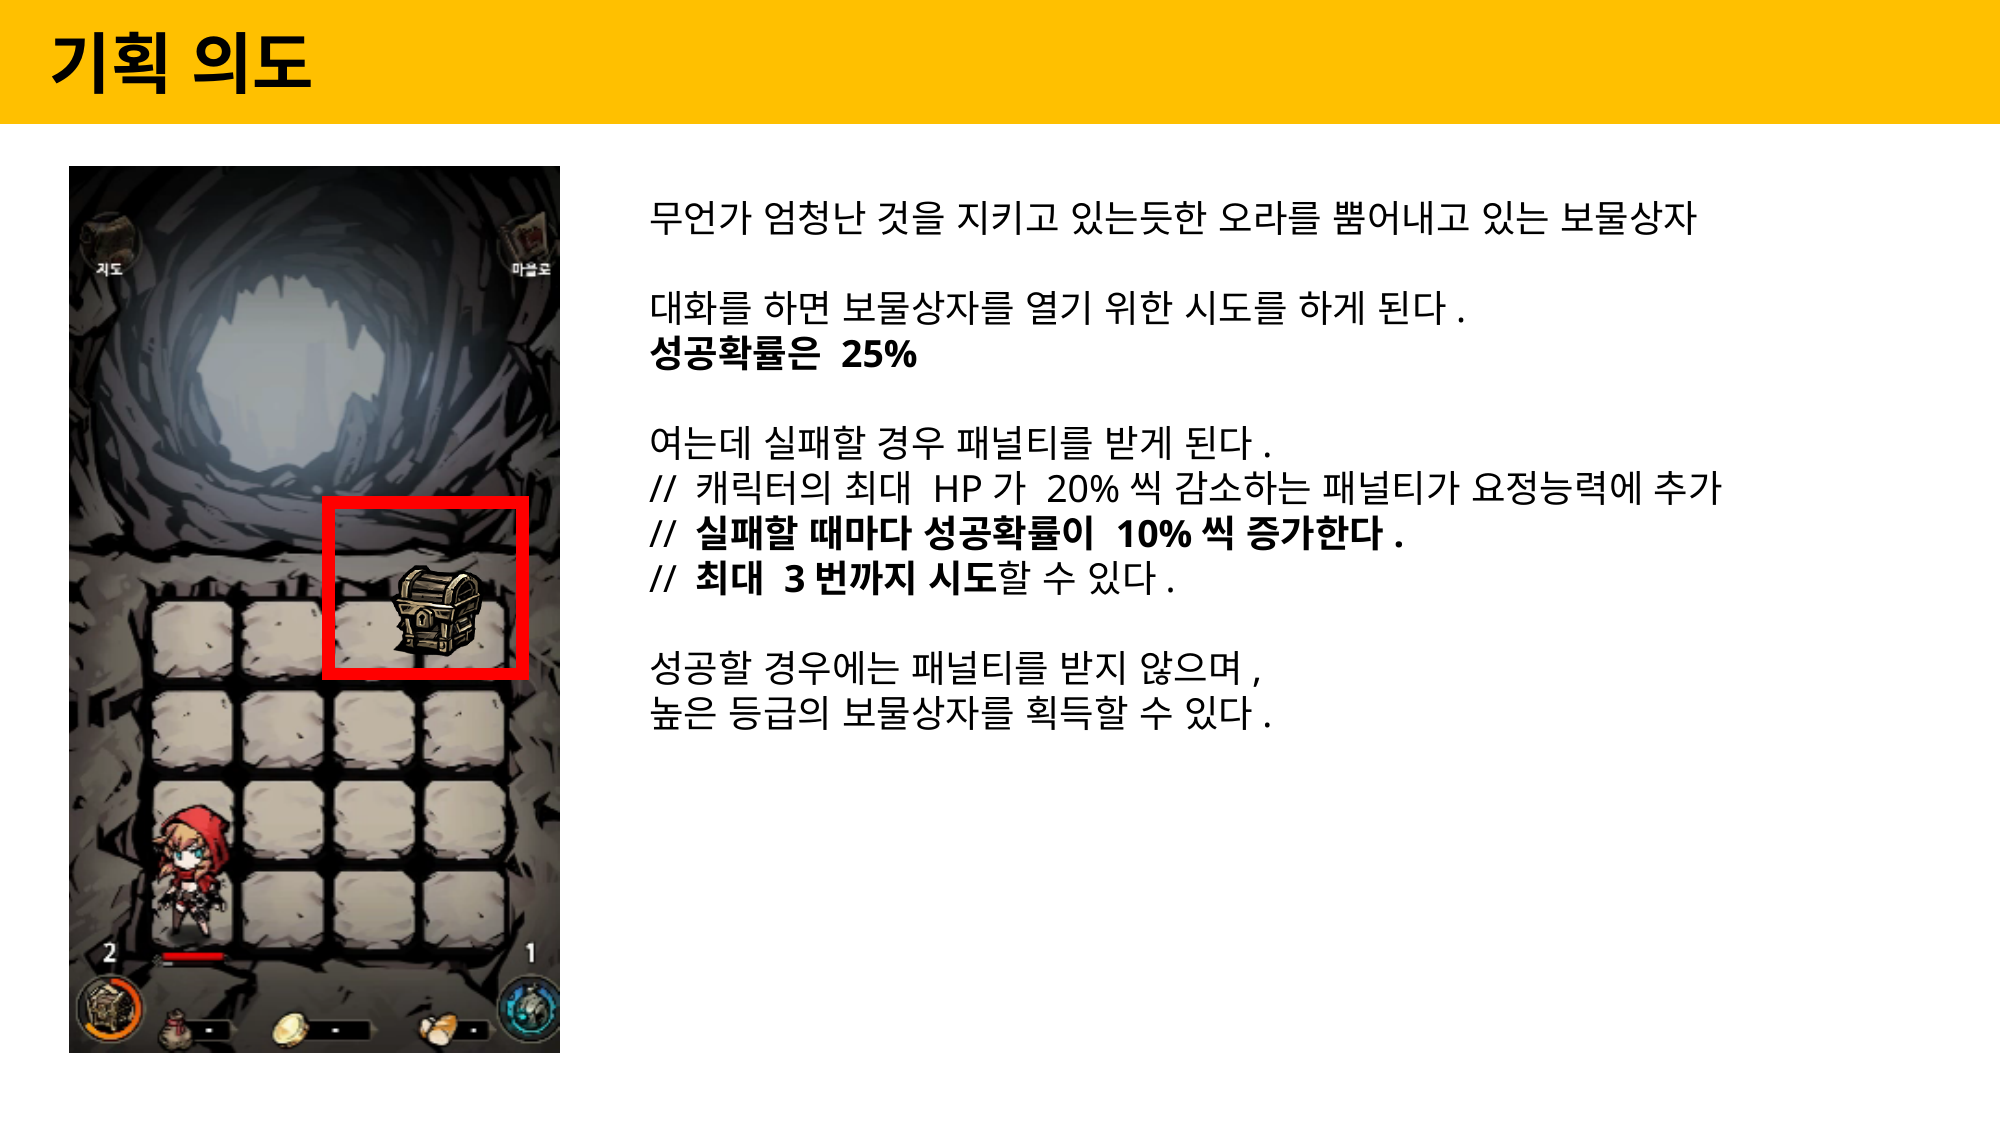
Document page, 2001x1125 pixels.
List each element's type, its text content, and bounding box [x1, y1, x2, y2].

text_box 무언가 엄청난 것을 지키고 있는듯한 오라를 뿜어내고 있는 보물상자 대화를 하면 보물상자를 열기 위한 시도를 하게 된다. 성공확률은 25% 여는데 실패할 경우 패널티를 받게 된다. // 캐릭터의 최대 HP가 20%씩 감소하는 패널티가 요정능력에 추가 // 실패할 때마다 성공확률이 10%씩 증가한다. // 최대 3번까지 시도할 수 있다. 성공할 경우에는 패널티를 받지 않으며, 높은 등급의 보물상자를 획득할 수 있다. [634, 187, 1829, 788]
text_box 기획 의도 [0, 0, 2000, 125]
picture [69, 151, 560, 1053]
